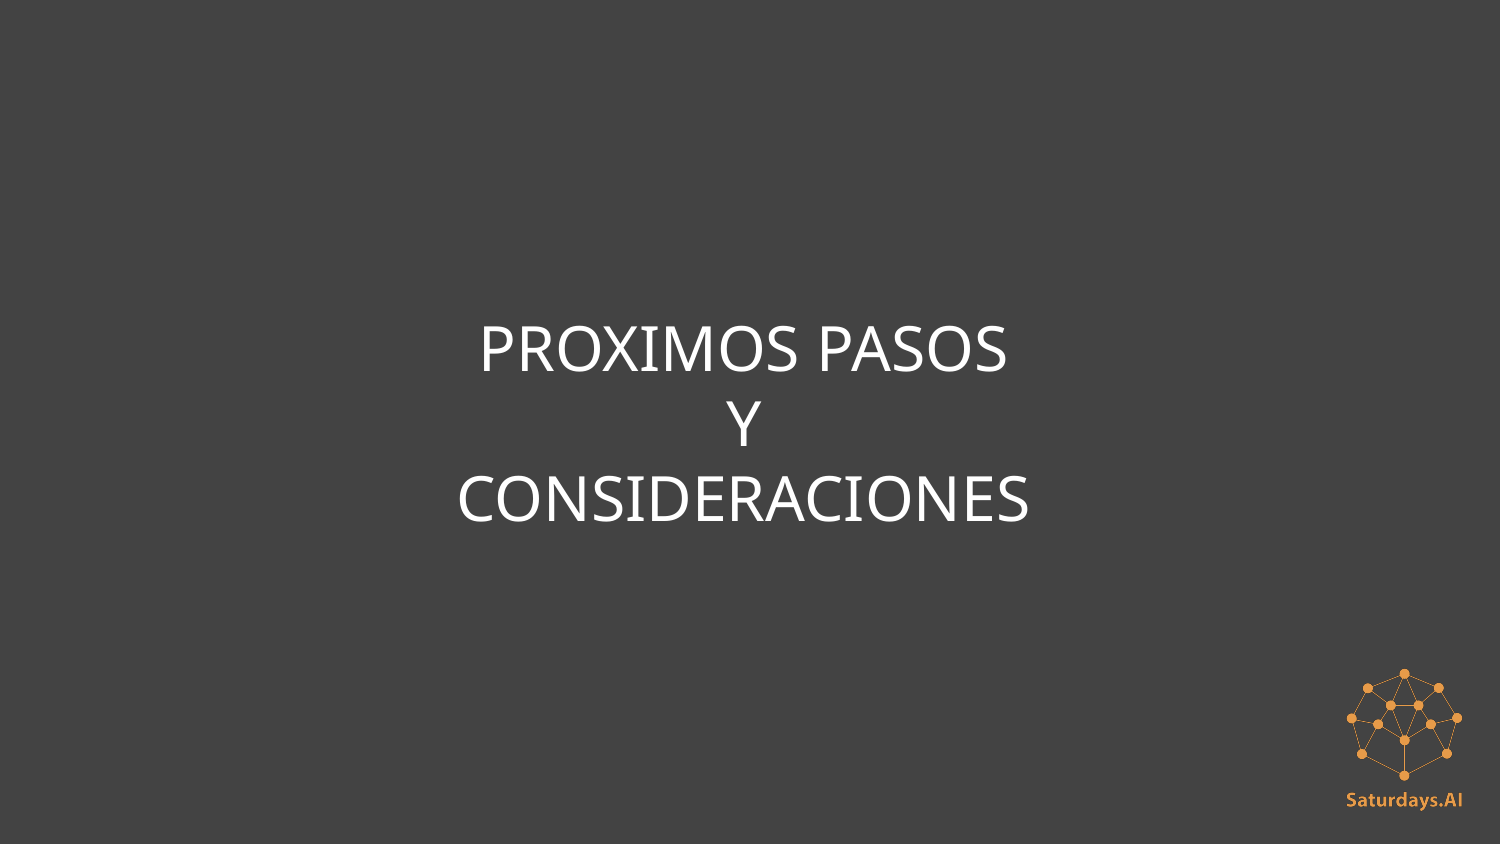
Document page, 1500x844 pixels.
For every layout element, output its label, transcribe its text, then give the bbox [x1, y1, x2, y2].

text_box PROXIMOS PASOS Y CONSIDERACIONES [343, 386, 1144, 458]
picture [1332, 657, 1474, 819]
